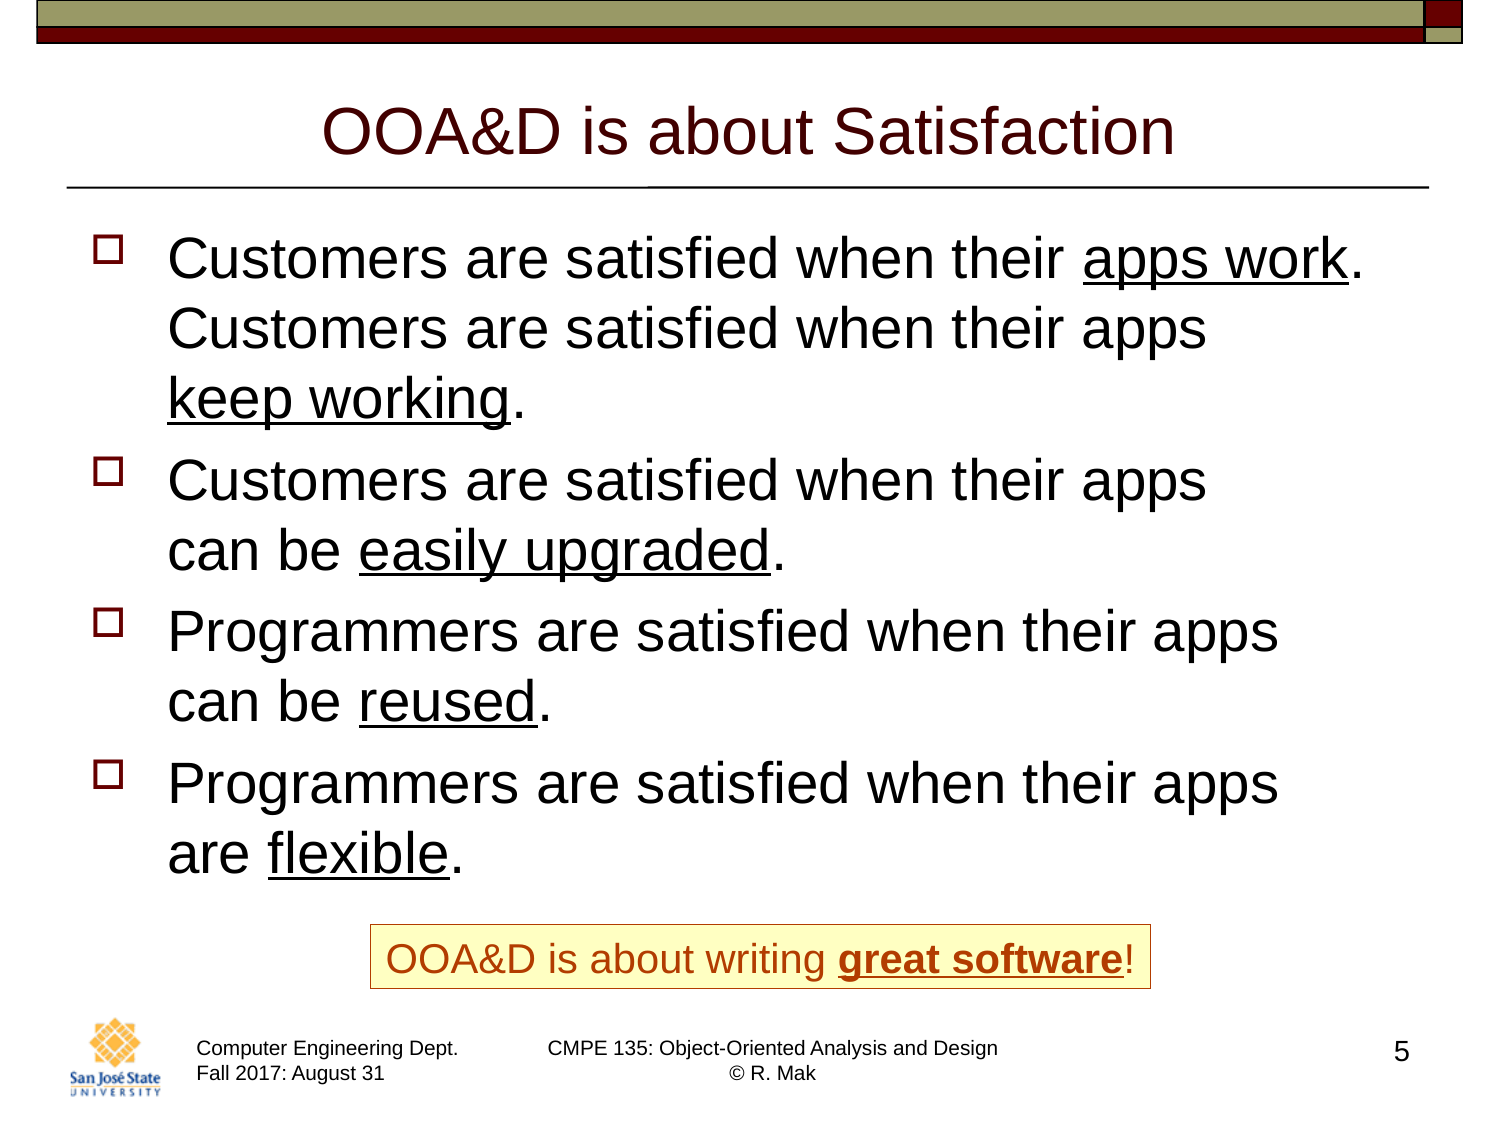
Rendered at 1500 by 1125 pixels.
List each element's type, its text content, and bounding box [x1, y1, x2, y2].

text_box OOA&D is about writing great software! [370, 924, 1151, 989]
title OOA&D is about Satisfaction [75, 67, 1425, 175]
picture [60, 1012, 166, 1112]
list Customers are satisfied when their apps work. Customers are satisfied when their apps keep working. Customers are satisfied when their apps can be easily upgraded. Programmers are satisfied when their apps can be reused. Programmers are satisfied when their apps are flexible. [75, 212, 1425, 908]
slide_number 5 [1335, 1025, 1425, 1100]
